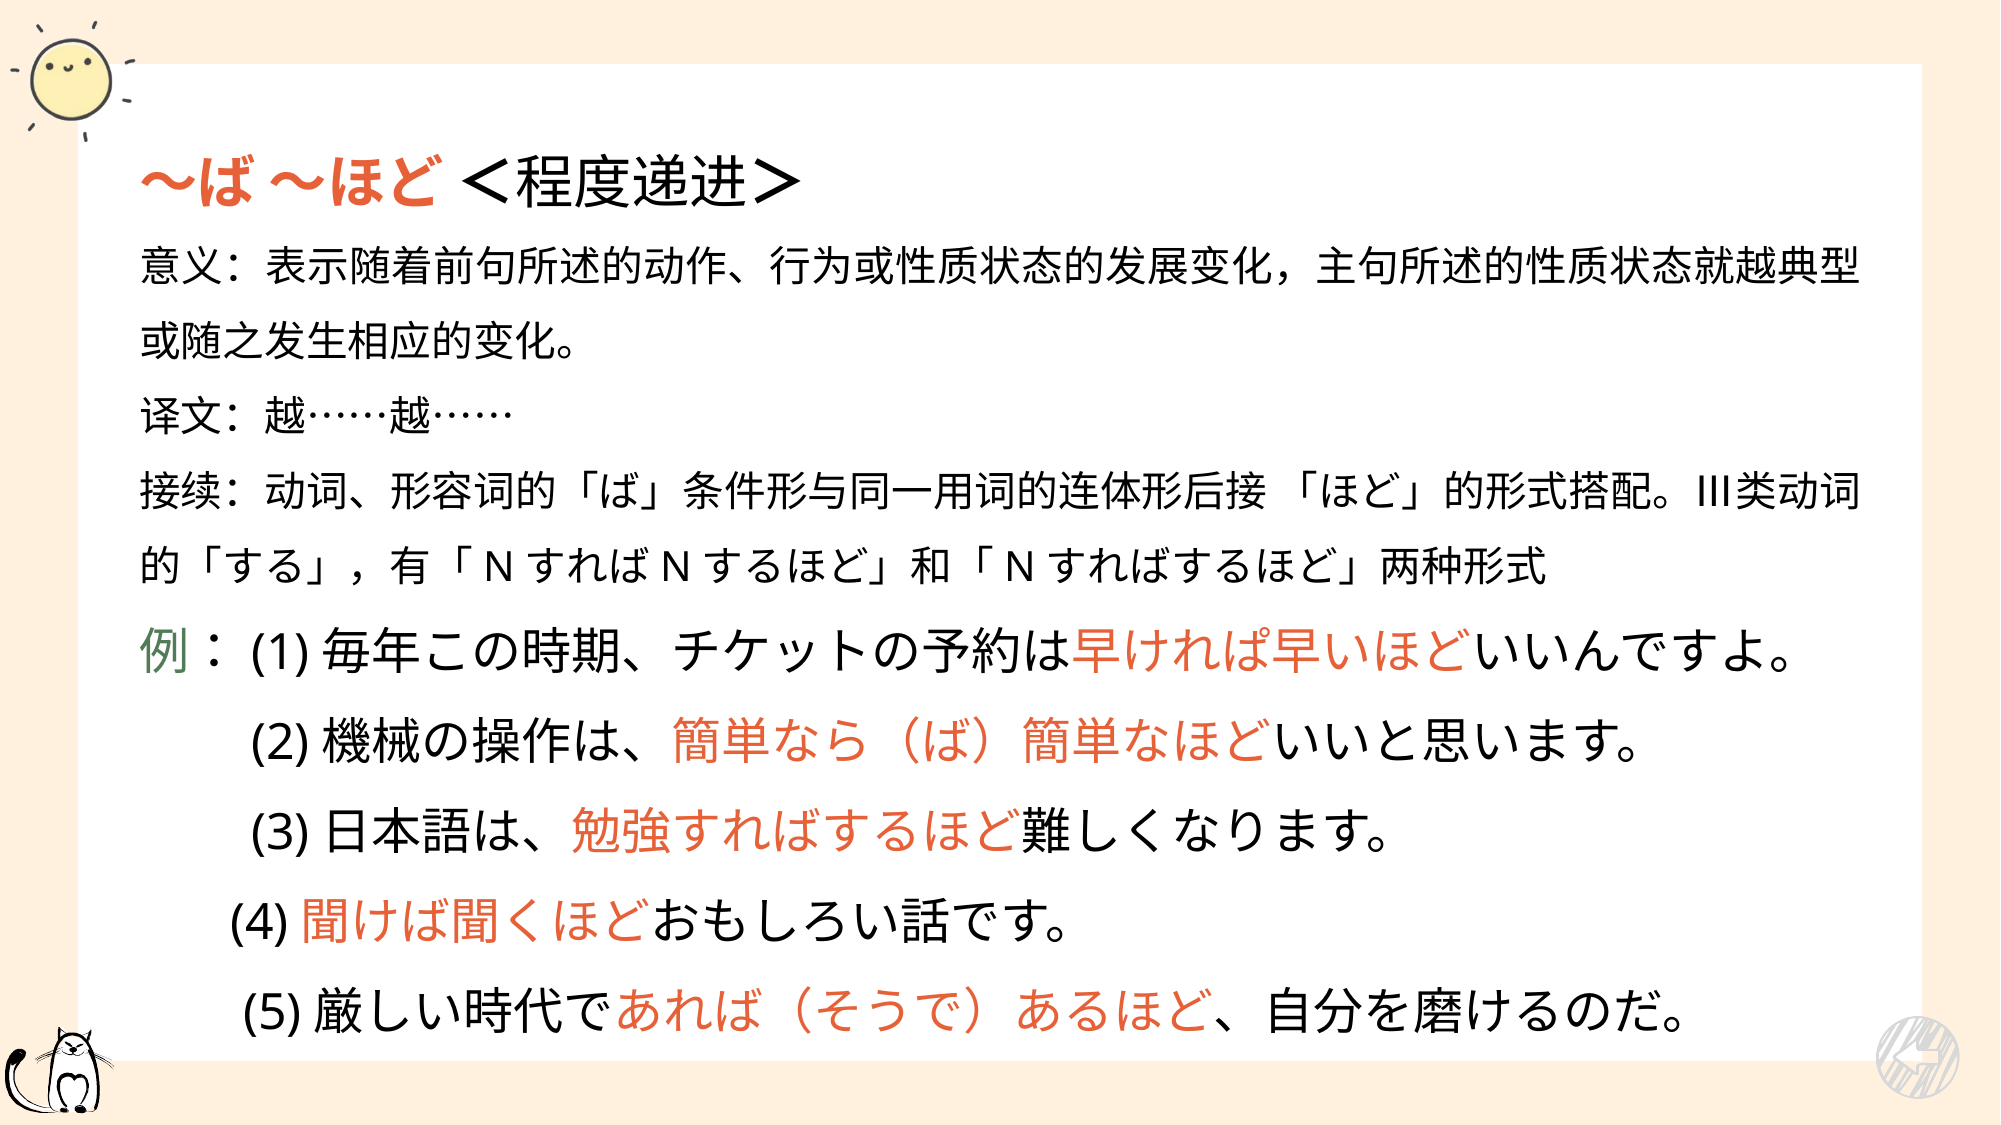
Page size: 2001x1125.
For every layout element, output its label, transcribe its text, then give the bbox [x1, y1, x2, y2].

text_box 〜ば 〜ほど ＜程度递进＞ 意义：表示随着前句所述的动作、行为或性质状态的发展变化，主句所述的性质状态就越典型或随之发生相应的变化。 译文：越……越…… 接续：动词、形容词的「ば」条件形与同一用词的连体形后接 「ほど」的形式搭配。Ⅲ类动词的「する」，有「NすればNするほど」和「Nすればするほど」两种形式 例：(1)毎年この時期、チケットの予約は早けれぱ早いほどいいんですよ。 (2)機械の操作は、簡単なら（ば）簡単なほどいいと思います。 (3)日本語は、勉強すればするほど難しくなります。 (4)聞けば聞くほどおもしろい話です。 (5)厳しい時代であれば（そうで）あるほど、自分を磨けるのだ。 [124, 67, 1876, 1048]
picture [1864, 1009, 1967, 1112]
picture [0, 0, 162, 155]
